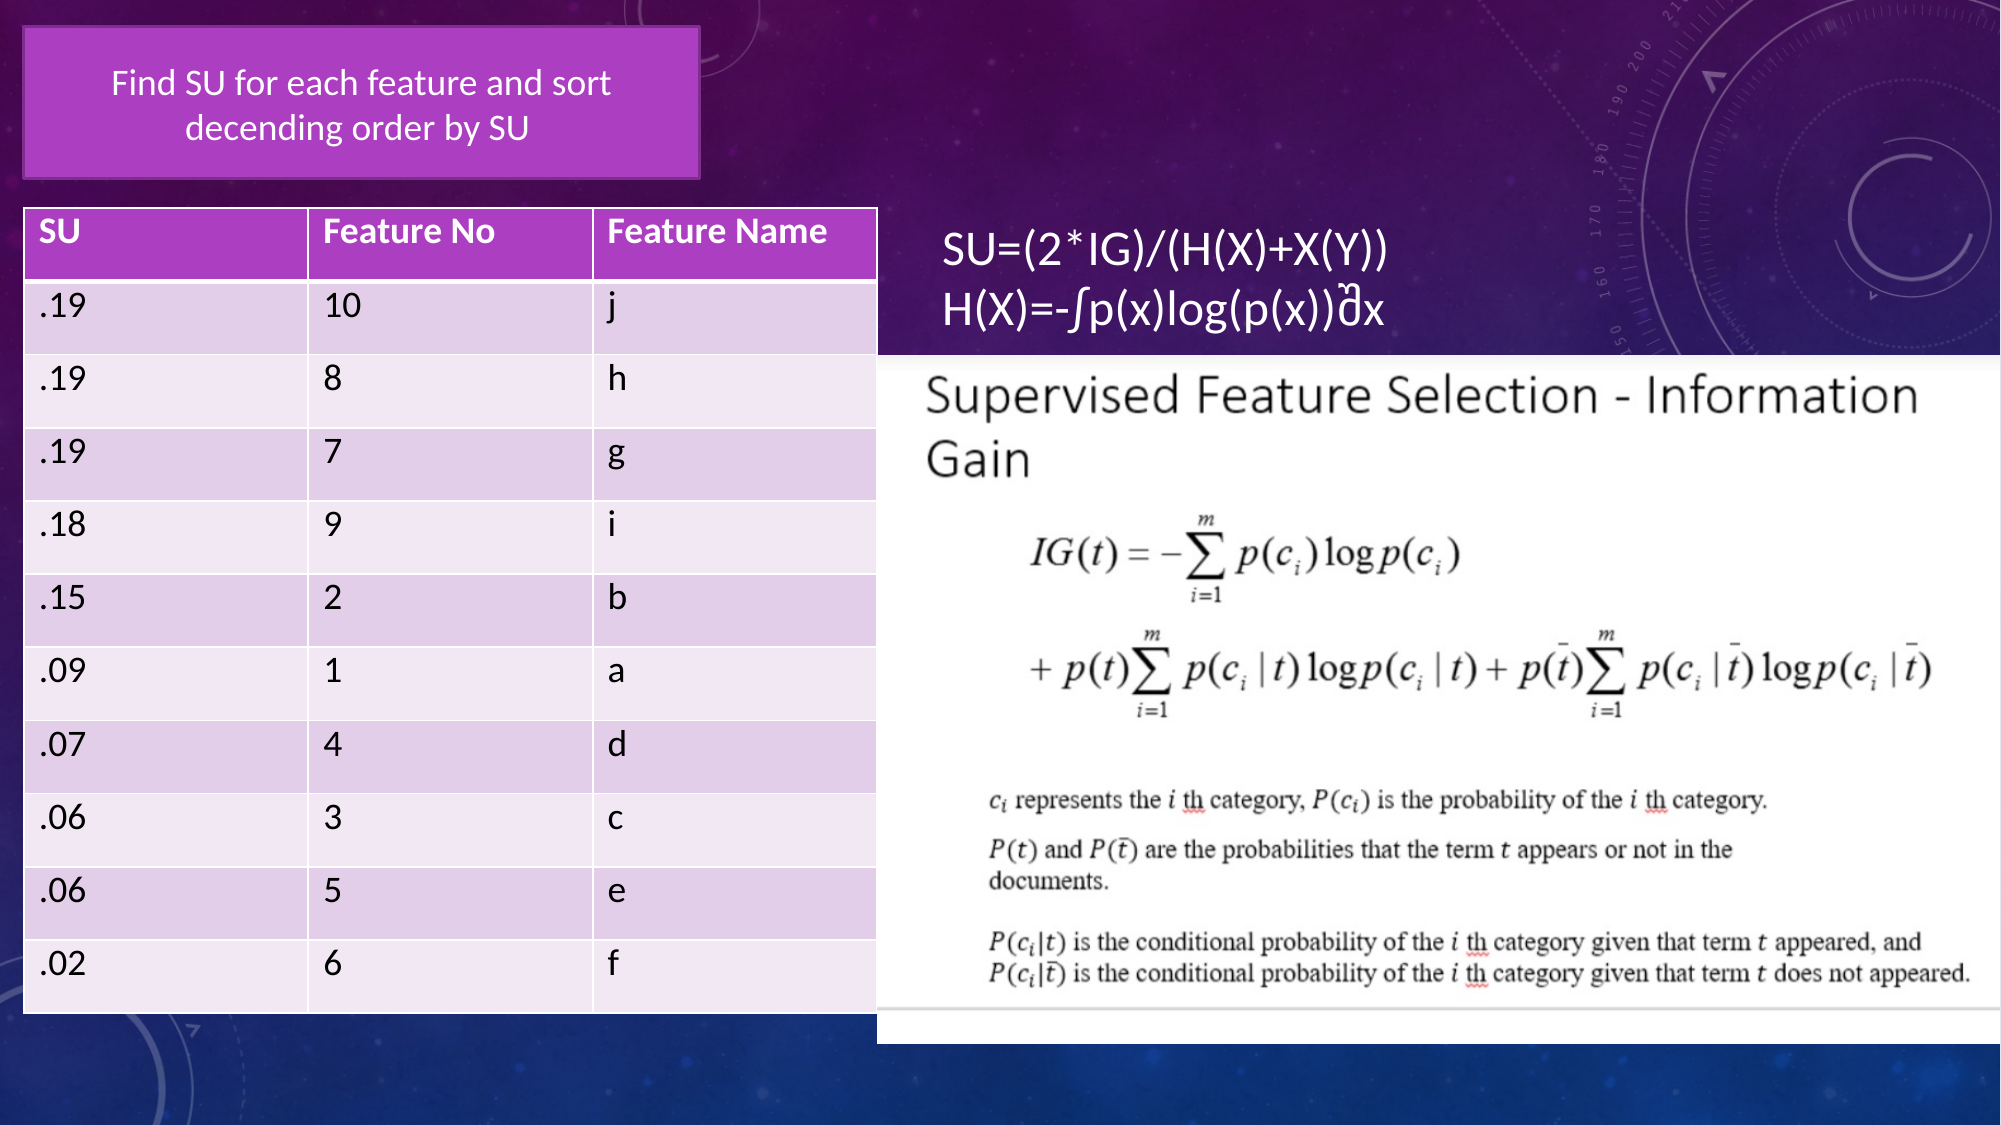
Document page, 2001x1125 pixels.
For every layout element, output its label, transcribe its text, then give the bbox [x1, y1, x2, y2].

table_cell j [594, 284, 876, 354]
table_cell 3 [309, 794, 592, 866]
table_cell .07 [25, 721, 307, 793]
table_cell .06 [25, 794, 307, 866]
table_cell 2 [309, 575, 592, 646]
table_cell .19 [25, 355, 307, 427]
table_cell 8 [309, 355, 592, 427]
picture [0, 0, 2001, 1125]
table_cell d [594, 721, 871, 793]
table_header SU [25, 209, 307, 279]
table_cell 6 [309, 941, 592, 1012]
table_cell f [594, 941, 871, 1012]
table_cell 1 [309, 648, 592, 720]
table_cell i [594, 502, 871, 573]
table_cell 7 [309, 429, 592, 500]
table_cell h [594, 355, 876, 427]
table_cell .02 [25, 941, 307, 1012]
table_cell .09 [25, 648, 307, 720]
table_cell .19 [25, 429, 307, 500]
table_cell .19 [25, 284, 307, 354]
table_cell a [594, 648, 871, 720]
table_cell 9 [309, 502, 592, 573]
table_cell .15 [25, 575, 307, 646]
table_cell e [594, 868, 871, 939]
table_cell g [594, 429, 871, 500]
table_cell 10 [309, 284, 592, 354]
table_header Feature Name [594, 209, 876, 279]
table_cell .18 [25, 502, 307, 573]
table_header Feature No [309, 209, 592, 279]
table_cell b [594, 575, 871, 646]
table_cell c [594, 794, 871, 866]
table_cell 4 [309, 721, 592, 793]
table_cell .06 [25, 868, 307, 939]
table_cell 5 [309, 868, 592, 939]
text_box Find SU for each feature and sort decending order by SU [22, 25, 701, 180]
text_box SU=(2*IG)/(H(X)+X(Y)) H(X)=-∫p(x)log(p(x))შx [927, 208, 1977, 343]
